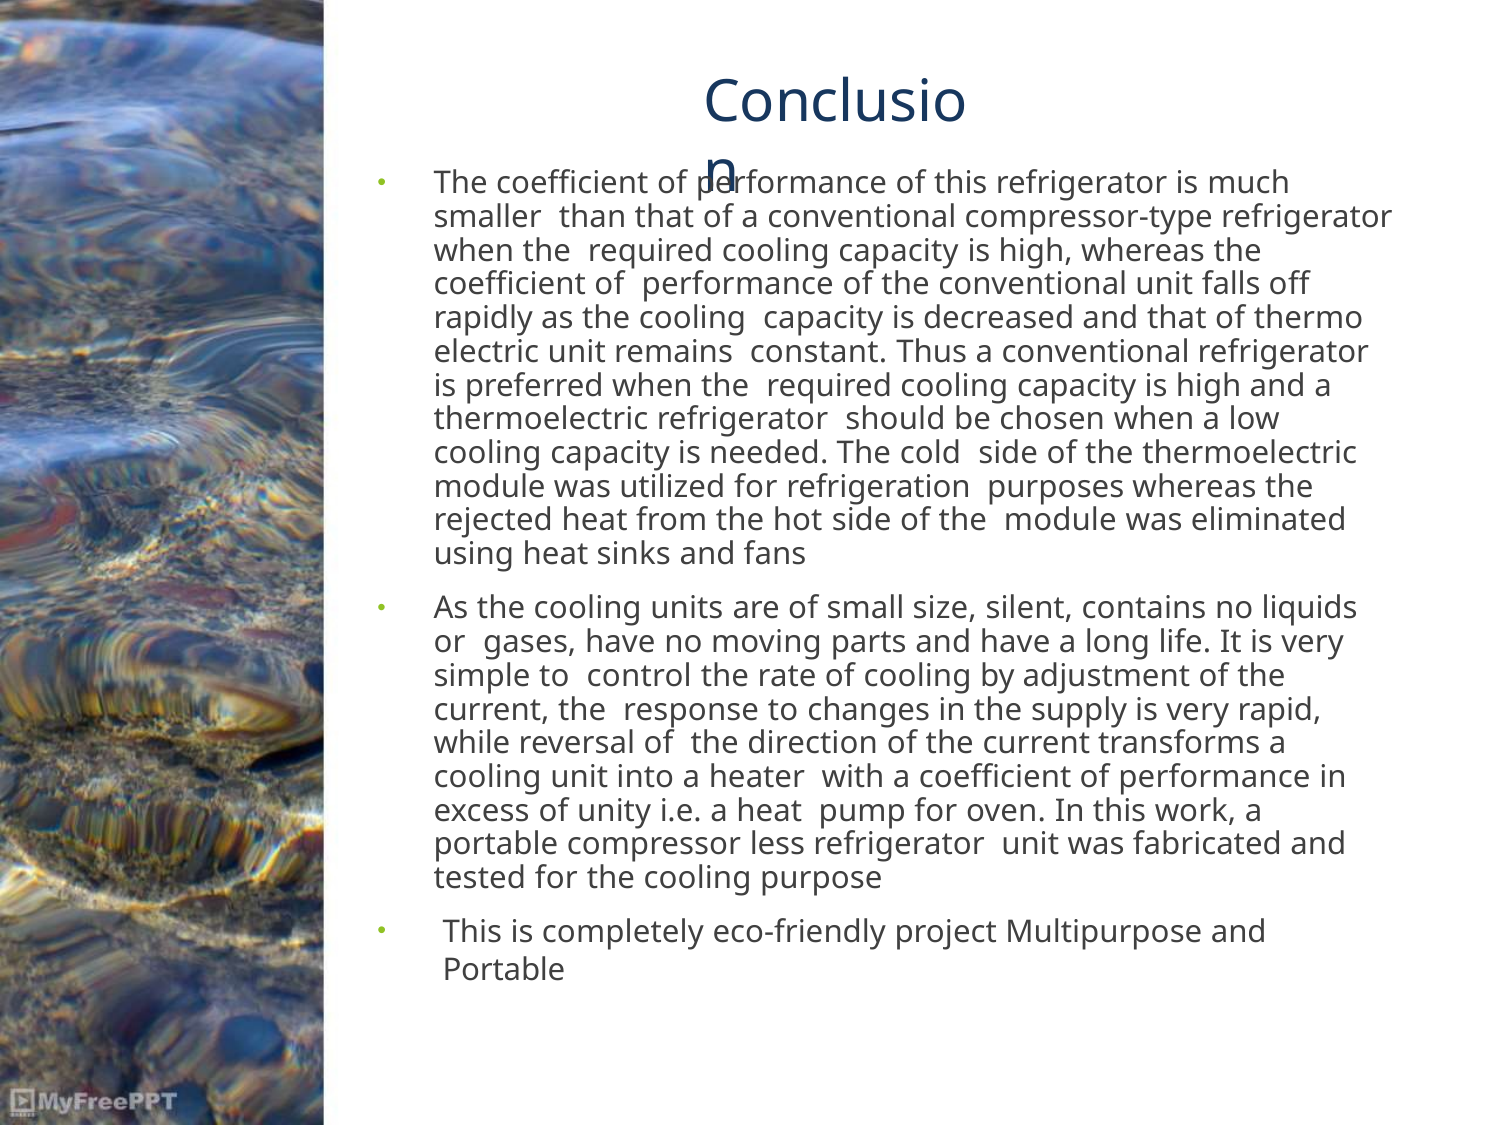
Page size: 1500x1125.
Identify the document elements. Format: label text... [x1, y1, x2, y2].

picture [0, 0, 339, 1125]
title Conclusion [701, 61, 986, 161]
text_box The coefficient of performance of this refrigerator is much smaller than that of a conventional compressor-type refrigerator when the required cooling capacity is high, whereas the coefficient of performance of the conventional unit falls off rapidly as the cooling capacity is decreased and that of thermo electric unit remains constant. Thus a conventional refrigerator is preferred when the required cooling capacity is high and a thermoelectric refrigerator should be chosen when a low cooling capacity is needed. The cold side of the thermoelectric module was utilized for refrigeration purposes whereas the rejected heat from the hot side of the module was eliminated using heat sinks and fans As the cooling units are of small size, silent, contains no liquids or gases, have no moving parts and have a long life. It is very simple to control the rate of cooling by adjustment of the current, the response to changes in the supply is very rapid, while reversal of the direction of the current transforms a cooling unit into a heater with a coefficient of performance in excess of unity i.e. a heat pump for oven. In this work, a portable compressor less refrigerator unit was fabricated and tested for the cooling purpose This is completely eco-friendly project Multipurpose and Portable [375, 161, 1397, 987]
